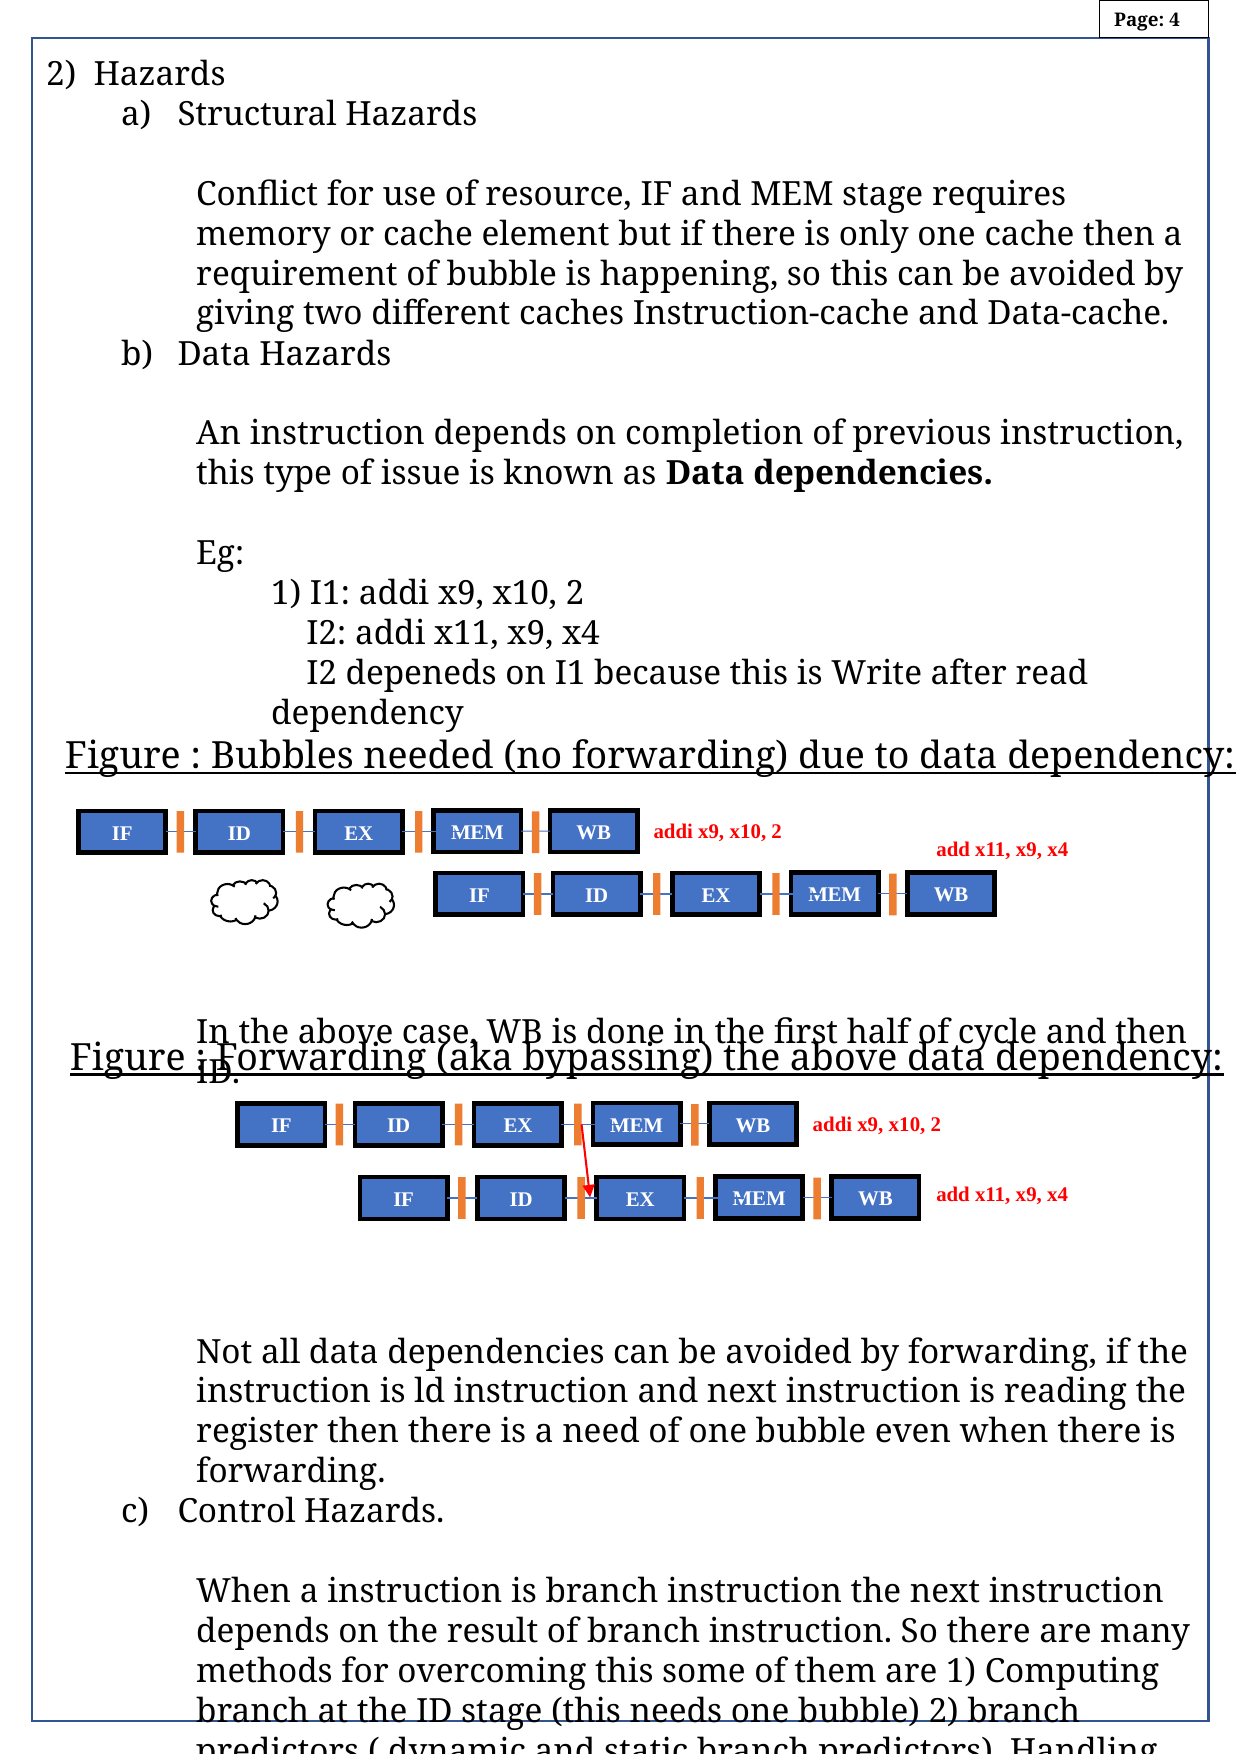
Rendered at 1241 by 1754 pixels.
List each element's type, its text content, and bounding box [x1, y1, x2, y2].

text_box [651, 872, 662, 893]
text_box MEM [433, 809, 522, 853]
text_box [294, 832, 305, 854]
text_box add x11, x9, x4 [921, 1172, 1084, 1213]
text_box ID [552, 872, 641, 916]
text_box Page: 4 [1099, 0, 1209, 38]
text_box Figure : Bubbles needed (no forwarding) due to data dependency: [50, 723, 1241, 784]
text_box [530, 810, 541, 831]
text_box [175, 832, 186, 854]
text_box ID [476, 1176, 566, 1220]
text_box ID [195, 810, 284, 854]
text_box [771, 872, 781, 893]
text_box EX [314, 810, 403, 854]
text_box WB [831, 1175, 920, 1219]
text_box [573, 1102, 583, 1124]
text_box [334, 1125, 345, 1147]
text_box [651, 895, 662, 916]
text_box [334, 1102, 345, 1124]
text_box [581, 1124, 591, 1198]
text_box ID [354, 1103, 443, 1146]
text_box [695, 1176, 706, 1197]
text_box [690, 1124, 700, 1147]
text_box [532, 895, 543, 916]
text_box [576, 1199, 586, 1220]
text_box addi x9, x10, 2 [797, 1103, 957, 1143]
text_box WB [708, 1102, 798, 1146]
text_box [31, 37, 1210, 44]
text_box [888, 894, 898, 917]
text_box EX [595, 1176, 685, 1220]
text_box [573, 1125, 581, 1147]
text_box [413, 832, 424, 854]
text_box WB [549, 809, 638, 853]
text_box EX [473, 1103, 562, 1146]
text_box [457, 1199, 467, 1220]
text_box [457, 1176, 467, 1197]
text_box [294, 809, 305, 831]
text_box [812, 1198, 822, 1221]
text_box [175, 809, 186, 831]
text_box IF [77, 810, 167, 854]
text_box Figure : Forwarding (aka bypassing) the above data dependency: [55, 1025, 1239, 1085]
text_box MEM [790, 871, 879, 915]
text_box IF [237, 1103, 326, 1146]
text_box IF [435, 872, 524, 916]
text_box [695, 1199, 706, 1220]
text_box IF [359, 1176, 448, 1220]
text_box [576, 1176, 581, 1197]
text_box addi x9, x10, 2 [638, 810, 798, 851]
text_box MEM [714, 1175, 804, 1219]
text_box [690, 1102, 700, 1123]
text_box [453, 1102, 464, 1124]
text_box MEM [592, 1102, 681, 1146]
text_box [453, 1125, 464, 1147]
text_box [532, 872, 543, 893]
text_box 2) Hazards Structural Hazards Conflict for use of resource, IF and MEM stage requires memory or cache element but if there is only one cache then a requirement of bubble is happening, so this can be avoided by giving two different caches Instruction-cache and Data-cache. Data Hazards An instruction depends on completion of previous instruction, this type of issue is known as Data dependencies. Eg: 1) I1: addi x9, x10, 2 I2: addi x11, x9, x4 I2 depeneds on I1 because this is Write after read dependency In the above case, WB is done in the first half of cycle and then ID. Not all data dependencies can be avoided by forwarding, if the instruction is ld instruction and next instruction is reading the register then there is a need of one bubble even when there is forwarding. Control Hazards. When a instruction is branch instruction the next instruction depends on the result of branch instruction. So there are many methods for overcoming this some of them are 1) Computing branch at the ID stage (this needs one bubble) 2) branch predictors ( dynamic and static branch predictors). Handling control hazards is out of the scope of this project. [31, 44, 1215, 1754]
text_box EX [671, 872, 761, 916]
text_box [326, 882, 396, 929]
text_box [812, 1176, 822, 1197]
text_box [210, 879, 279, 926]
text_box [771, 895, 781, 916]
text_box [413, 809, 424, 831]
text_box add x11, x9, x4 [921, 828, 1084, 869]
text_box [888, 872, 898, 893]
text_box WB [906, 871, 996, 915]
text_box [530, 832, 541, 855]
